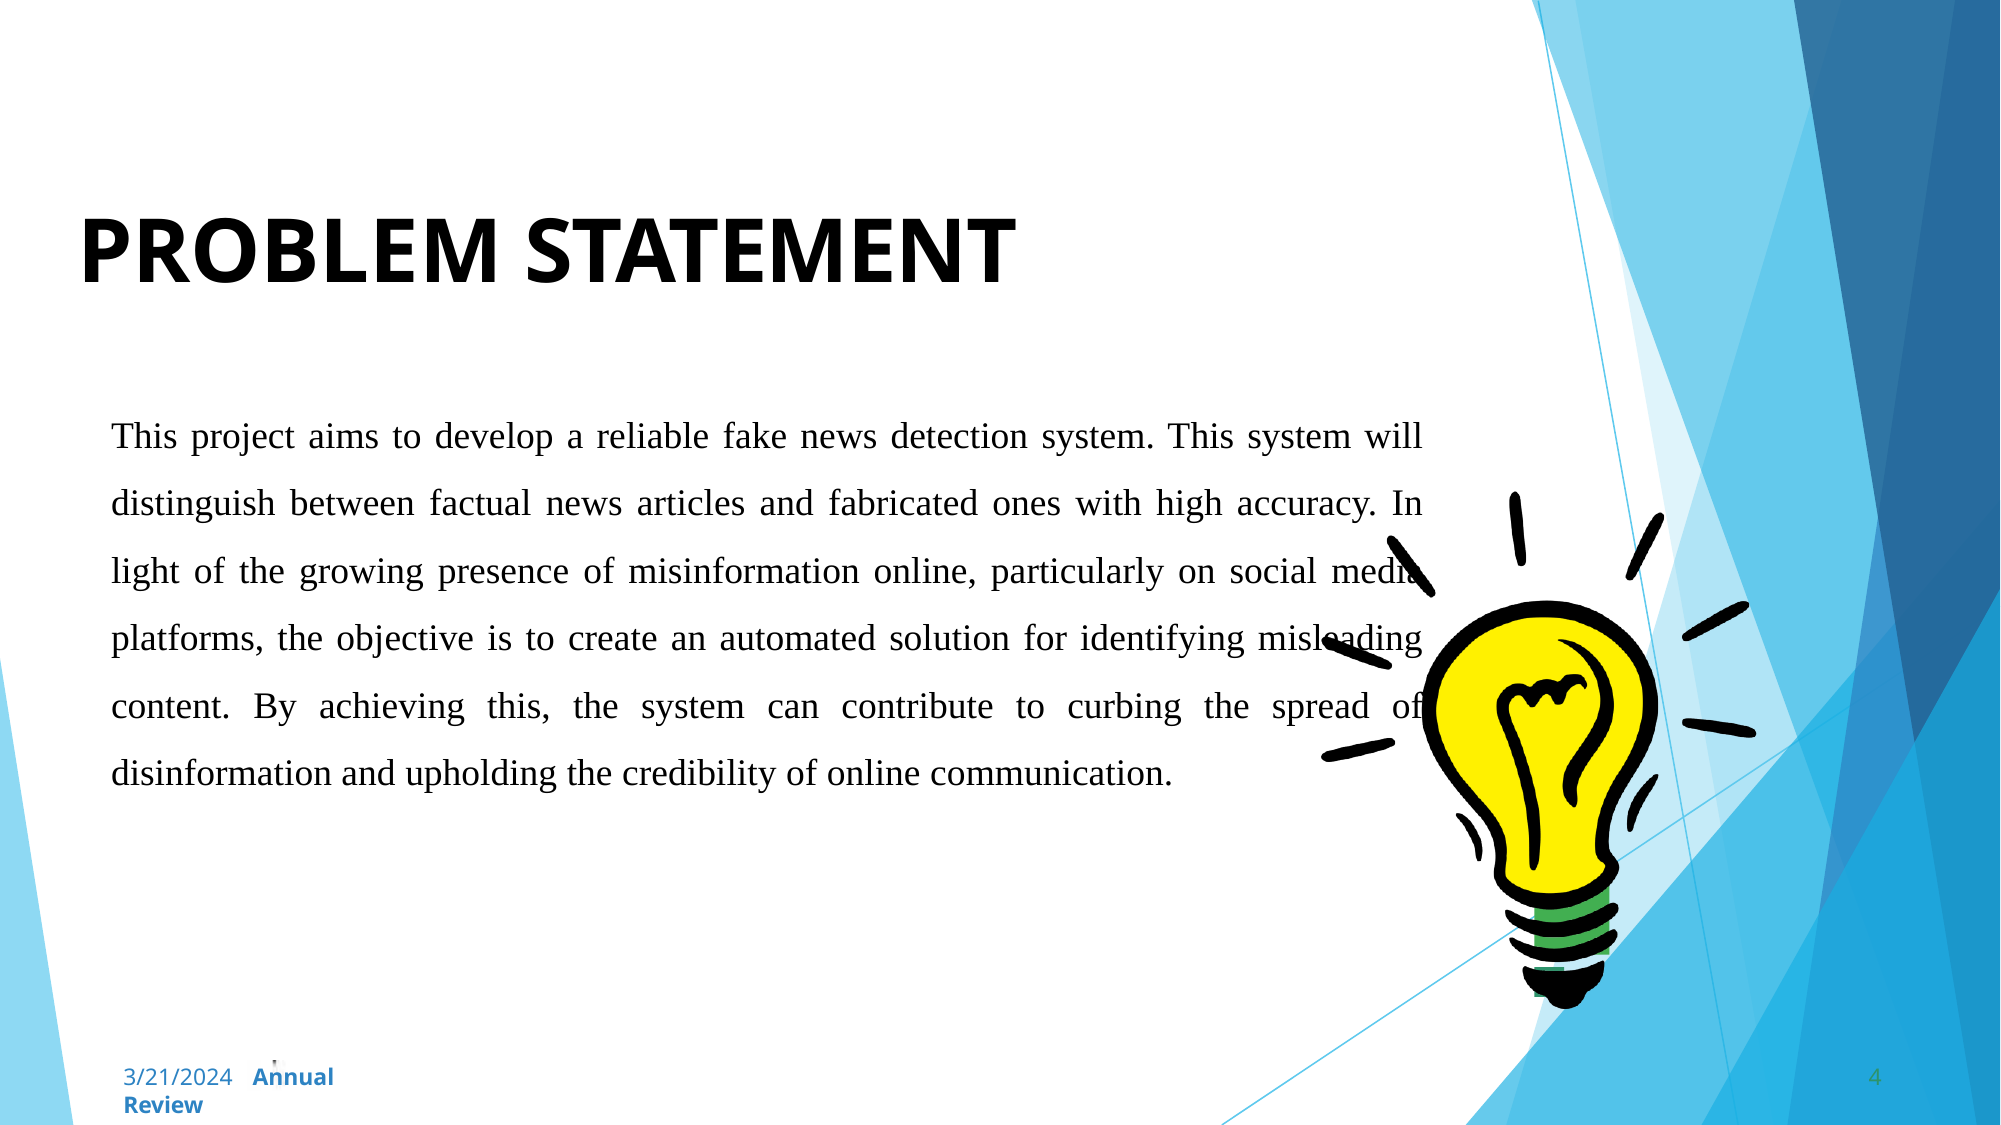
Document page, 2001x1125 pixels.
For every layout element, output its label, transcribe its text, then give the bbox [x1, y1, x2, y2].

title PROBLEM STATEMENT [75, 191, 1196, 382]
text_box 3/21/2024 Annual Review [121, 1103, 417, 1118]
list This project aims to develop a reliable fake news detection system. This system will distinguish between factual news articles and fabricated ones with high accuracy. In light of the growing presence of misinformation online, particularly on social media platforms, the objective is to create an automated solution for identifying misleading content. By achieving this, the system can contribute to curbing the spread of disinformation and upholding the credibility of online communication. [110, 388, 1425, 789]
slide_number 4 [1849, 1061, 1890, 1125]
picture [110, 1060, 463, 1094]
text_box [1310, 480, 1765, 1016]
